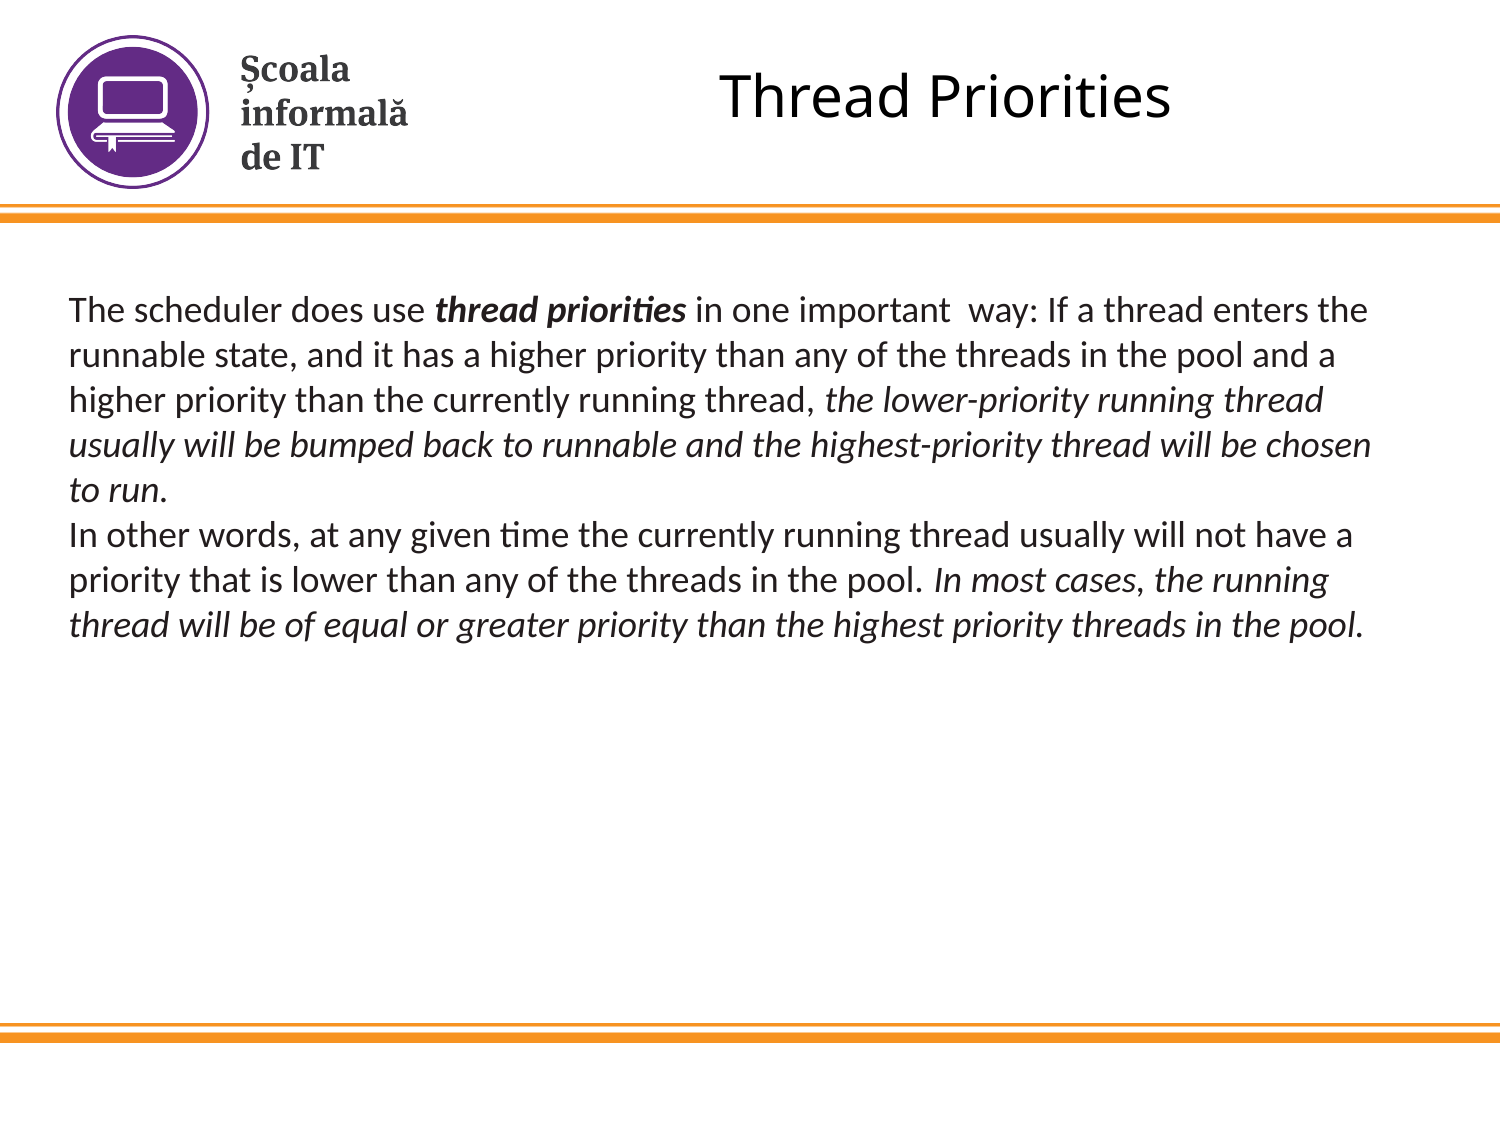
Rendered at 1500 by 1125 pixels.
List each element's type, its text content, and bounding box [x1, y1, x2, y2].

picture [56, 35, 408, 189]
text_box The scheduler does use thread priorities in one important way: If a thread enters the runnable state, and it has a higher priority than any of the threads in the pool and a higher priority than the currently running thread, the lower-priority running thread usually will be bumped back to runnable and the highest-priority thread will be chosen to run. In other words, at any given time the currently running thread usually will not have a priority that is lower than any of the threads in the pool. In most cases, the running thread will be of equal or greater priority than the highest priority threads in the pool. [54, 277, 1401, 743]
picture [0, 204, 1500, 223]
text_box Thread Priorities [481, 45, 1425, 143]
picture [0, 1023, 1500, 1043]
